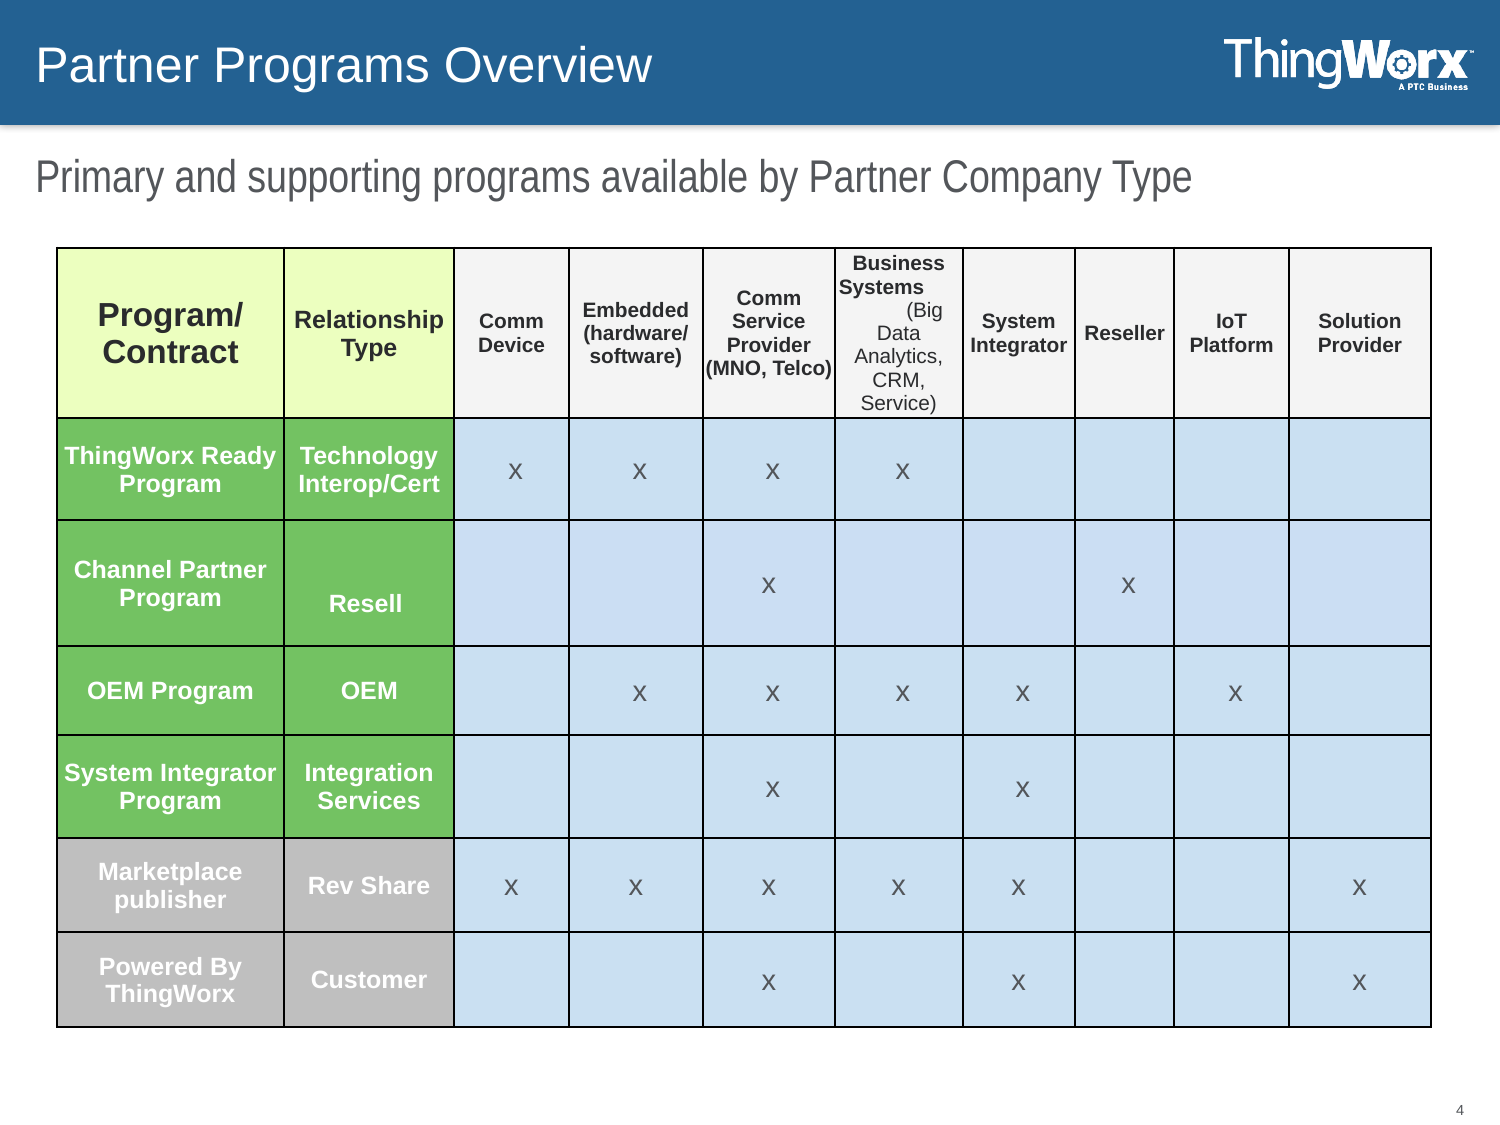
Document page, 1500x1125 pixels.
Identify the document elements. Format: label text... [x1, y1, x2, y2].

table_cell [570, 933, 702, 1026]
table_cell Channel Partner Program [58, 521, 283, 645]
table_cell x [704, 839, 834, 931]
table_cell [1175, 933, 1288, 1026]
table_cell x [704, 933, 834, 1026]
table_cell [1076, 839, 1173, 931]
table_cell x [964, 736, 1074, 837]
table_cell ThingWorx Ready Program [58, 419, 283, 519]
table_header Embedded (hardware/ software) [570, 249, 702, 417]
table_cell x [704, 736, 834, 837]
table_cell [1175, 419, 1288, 519]
table_header Solution Provider [1290, 249, 1430, 417]
table_cell [836, 933, 962, 1026]
table_cell x [964, 933, 1074, 1026]
table_cell x [836, 839, 962, 931]
table_cell x [704, 419, 834, 519]
table_cell [1175, 839, 1288, 931]
table_cell [1175, 736, 1288, 837]
table_header Relationship Type [285, 249, 453, 417]
table_cell OEM [285, 647, 453, 734]
table_cell x [570, 419, 702, 519]
table_header IoT Platform [1175, 249, 1288, 417]
table_header Comm Device [455, 249, 568, 417]
table_cell Technology Interop/Cert [285, 419, 453, 519]
table_cell OEM Program [58, 647, 283, 734]
table_cell [570, 736, 702, 837]
table_header Comm Service Provider (MNO, Telco) [704, 249, 834, 417]
table_cell [836, 521, 962, 645]
table_cell Customer [285, 933, 453, 1026]
table_cell x [1290, 933, 1430, 1026]
table_header Program/ Contract [58, 249, 283, 417]
table_header System Integrator [964, 249, 1074, 417]
table_cell x [964, 647, 1074, 734]
table_cell [1290, 419, 1430, 519]
table_cell [1076, 647, 1173, 734]
table_cell x [1290, 839, 1430, 931]
table_cell x [836, 419, 962, 519]
table_cell [455, 933, 568, 1026]
table_cell Integration Services [285, 736, 453, 837]
table_cell [455, 736, 568, 837]
table_cell [836, 736, 962, 837]
table_cell Powered By ThingWorx [58, 933, 283, 1026]
table_cell [1175, 521, 1288, 645]
table_cell x [455, 419, 568, 519]
table_cell [964, 419, 1074, 519]
picture [1285, 37, 1474, 92]
table_cell x [964, 839, 1074, 931]
table_cell [570, 521, 702, 645]
table_cell [1076, 933, 1173, 1026]
table_cell x [1076, 521, 1173, 645]
title Partner Programs Overview [35, 24, 1285, 100]
table_header Business Systems (Big Data Analytics, CRM, Service) [836, 249, 962, 417]
table_cell [1290, 521, 1430, 645]
table_cell x [704, 647, 834, 734]
table_cell [455, 521, 568, 645]
table_cell x [704, 521, 834, 645]
table_cell Resell [285, 521, 453, 645]
table_cell Rev Share [285, 839, 453, 931]
table_cell [455, 647, 568, 734]
table_cell [1076, 419, 1173, 519]
table_cell Marketplace publisher [58, 839, 283, 931]
table_cell x [1175, 647, 1288, 734]
table_header Reseller [1076, 249, 1173, 417]
table_cell [964, 521, 1074, 645]
table_cell System Integrator Program [58, 736, 283, 837]
table_cell x [570, 839, 702, 931]
table_cell x [570, 647, 702, 734]
table_cell [1076, 736, 1173, 837]
table_cell x [455, 839, 568, 931]
subtitle Primary and supporting programs available by Partner Company Type [35, 146, 1462, 203]
table_cell [1290, 736, 1430, 837]
table_cell x [836, 647, 962, 734]
table_cell [1290, 647, 1430, 734]
